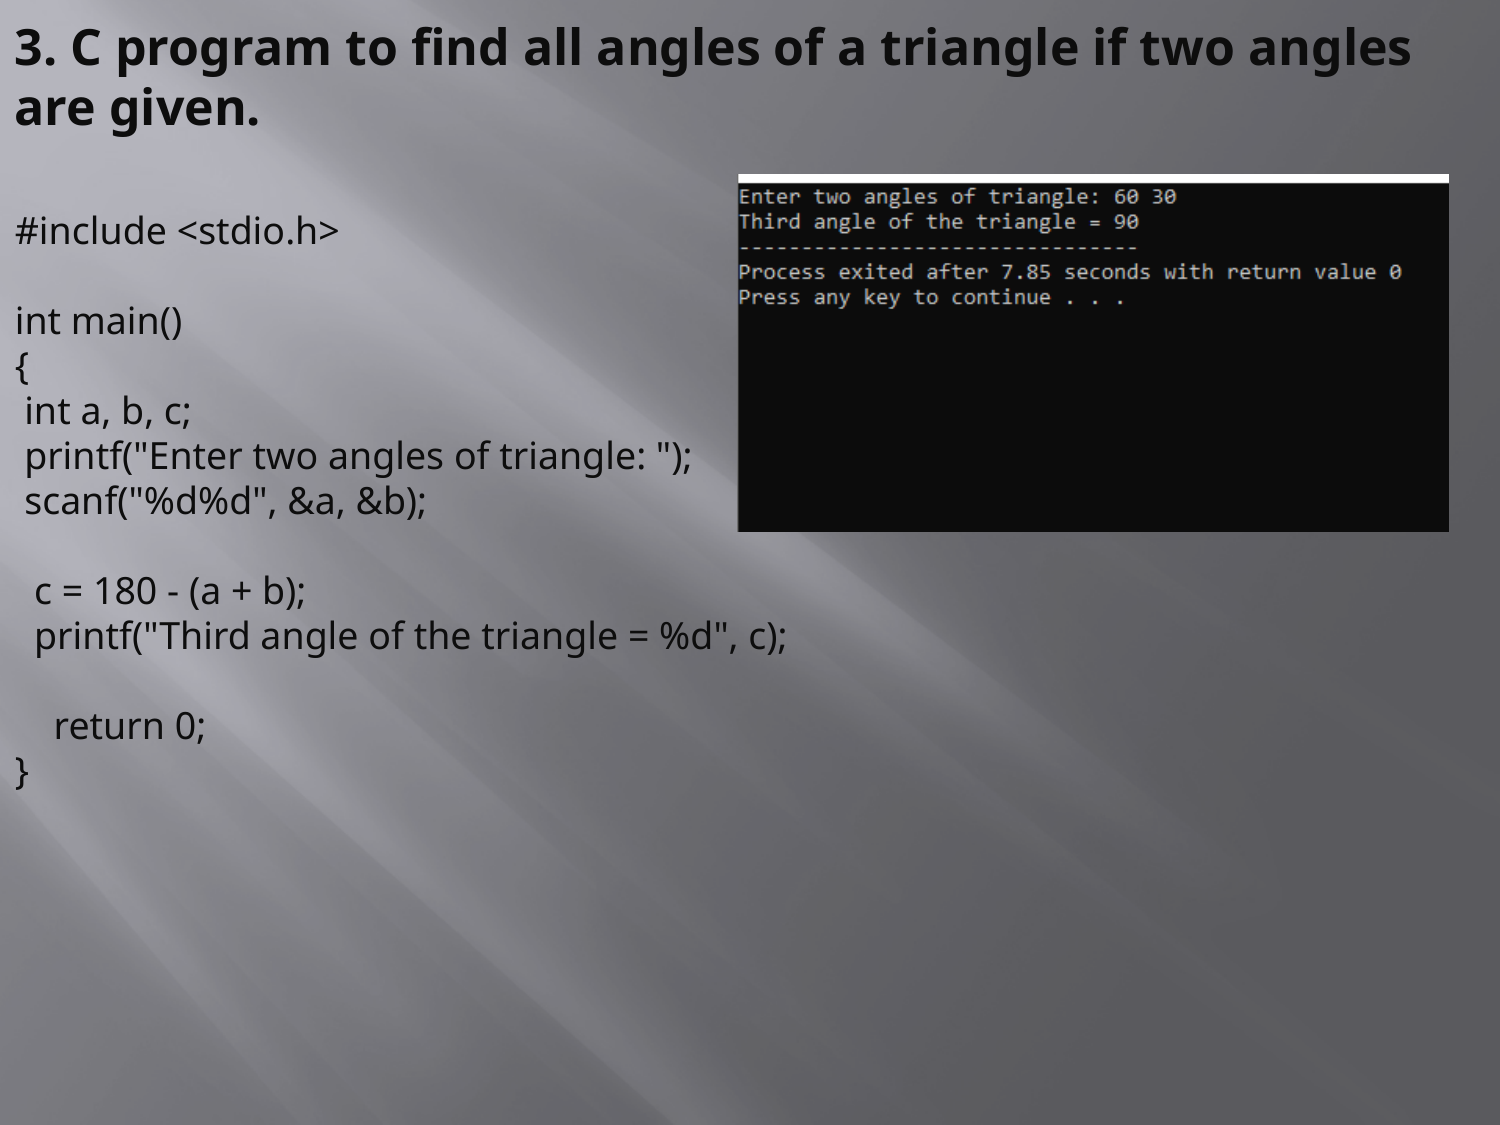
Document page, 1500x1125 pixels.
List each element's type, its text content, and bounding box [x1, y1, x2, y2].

text_box #include <stdio.h> int main() { int a, b, c; printf("Enter two angles of triangle: "); scanf("%d%d", &a, &b); c = 180 - (a + b); printf("Third angle of the triangle = %d", c); return 0; } [0, 199, 1125, 845]
picture [737, 174, 1449, 532]
title 3. C program to find all angles of a triangle if two angles are given. [0, 24, 1450, 125]
